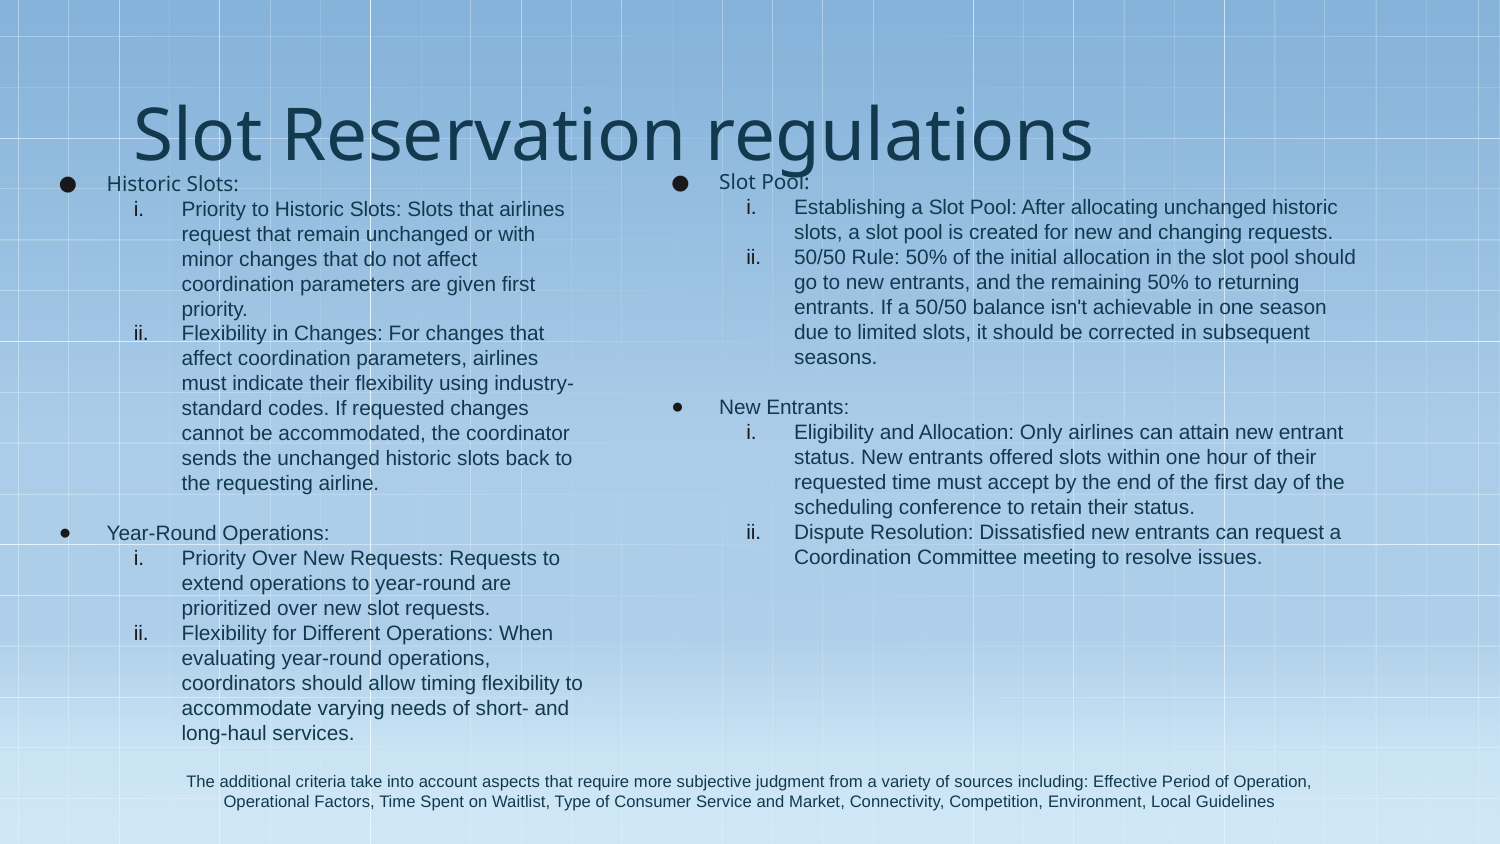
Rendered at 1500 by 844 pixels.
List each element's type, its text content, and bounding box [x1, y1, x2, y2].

text_box The additional criteria take into account aspects that require more subjective judgment from a variety of sources including: Effective Period of Operation, Operational Factors, Time Spent on Waitlist, Type of Consumer Service and Market, Connectivity, Competition, Environment, Local Guidelines [138, 756, 1362, 827]
text_box Historic Slots: Priority to Historic Slots: Slots that airlines request that remain unchanged or with minor changes that do not affect coordination parameters are given first priority. Flexibility in Changes: For changes that affect coordination parameters, airlines must indicate their flexibility using industry-standard codes. If requested changes cannot be accommodated, the coordinator sends the unchanged historic slots back to the requesting airline. Year-Round Operations: Priority Over New Requests: Requests to extend operations to year-round are prioritized over new slot requests. Flexibility for Different Operations: When evaluating year-round operations, coordinators should allow timing flexibility to accommodate varying needs of short- and long-haul services. [0, 155, 599, 785]
title Slot Reservation regulations [118, 72, 1382, 155]
list Slot Pool: Establishing a Slot Pool: After allocating unchanged historic slots, a slot pool is created for new and changing requests. 50/50 Rule: 50% of the initial allocation in the slot pool should go to new entrants, and the remaining 50% to returning entrants. If a 50/50 balance isn't achievable in one season due to limited slots, it should be corrected in subsequent seasons. New Entrants: Eligibility and Allocation: Only airlines can attain new entrant status. New entrants offered slots within one hour of their requested time must accept by the end of the first day of the scheduling conference to retain their status. Dispute Resolution: Dissatisfied new entrants can request a Coordination Committee meeting to resolve issues. [554, 128, 1382, 609]
